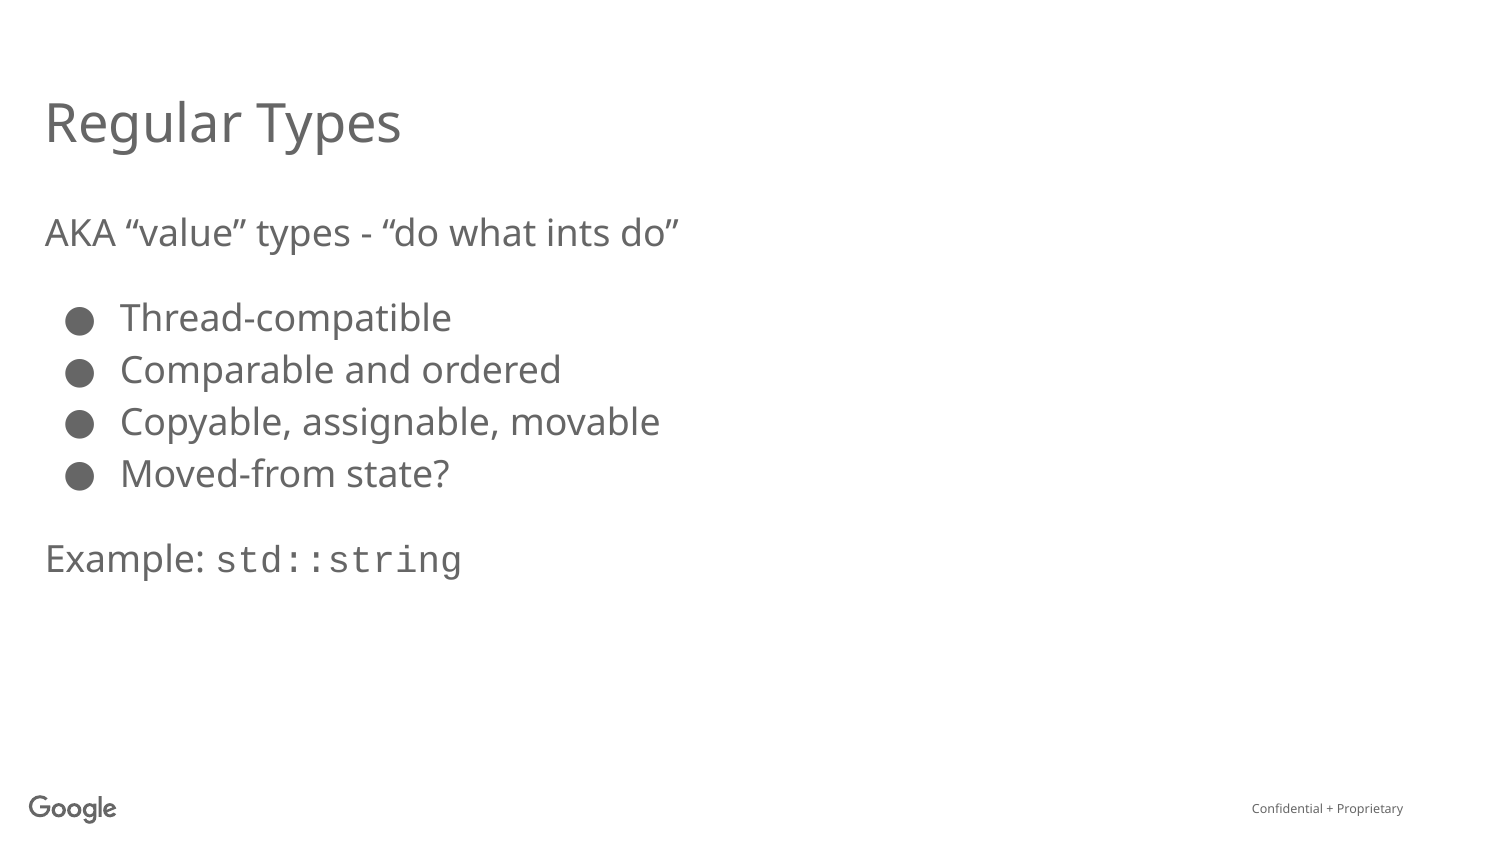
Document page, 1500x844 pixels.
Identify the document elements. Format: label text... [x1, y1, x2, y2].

list AKA “value” types - “do what ints do” Thread-compatible Comparable and ordered Copyable, assignable, movable Moved-from state? Example: std::string [29, 187, 1471, 748]
title Regular Types [29, 73, 1471, 168]
